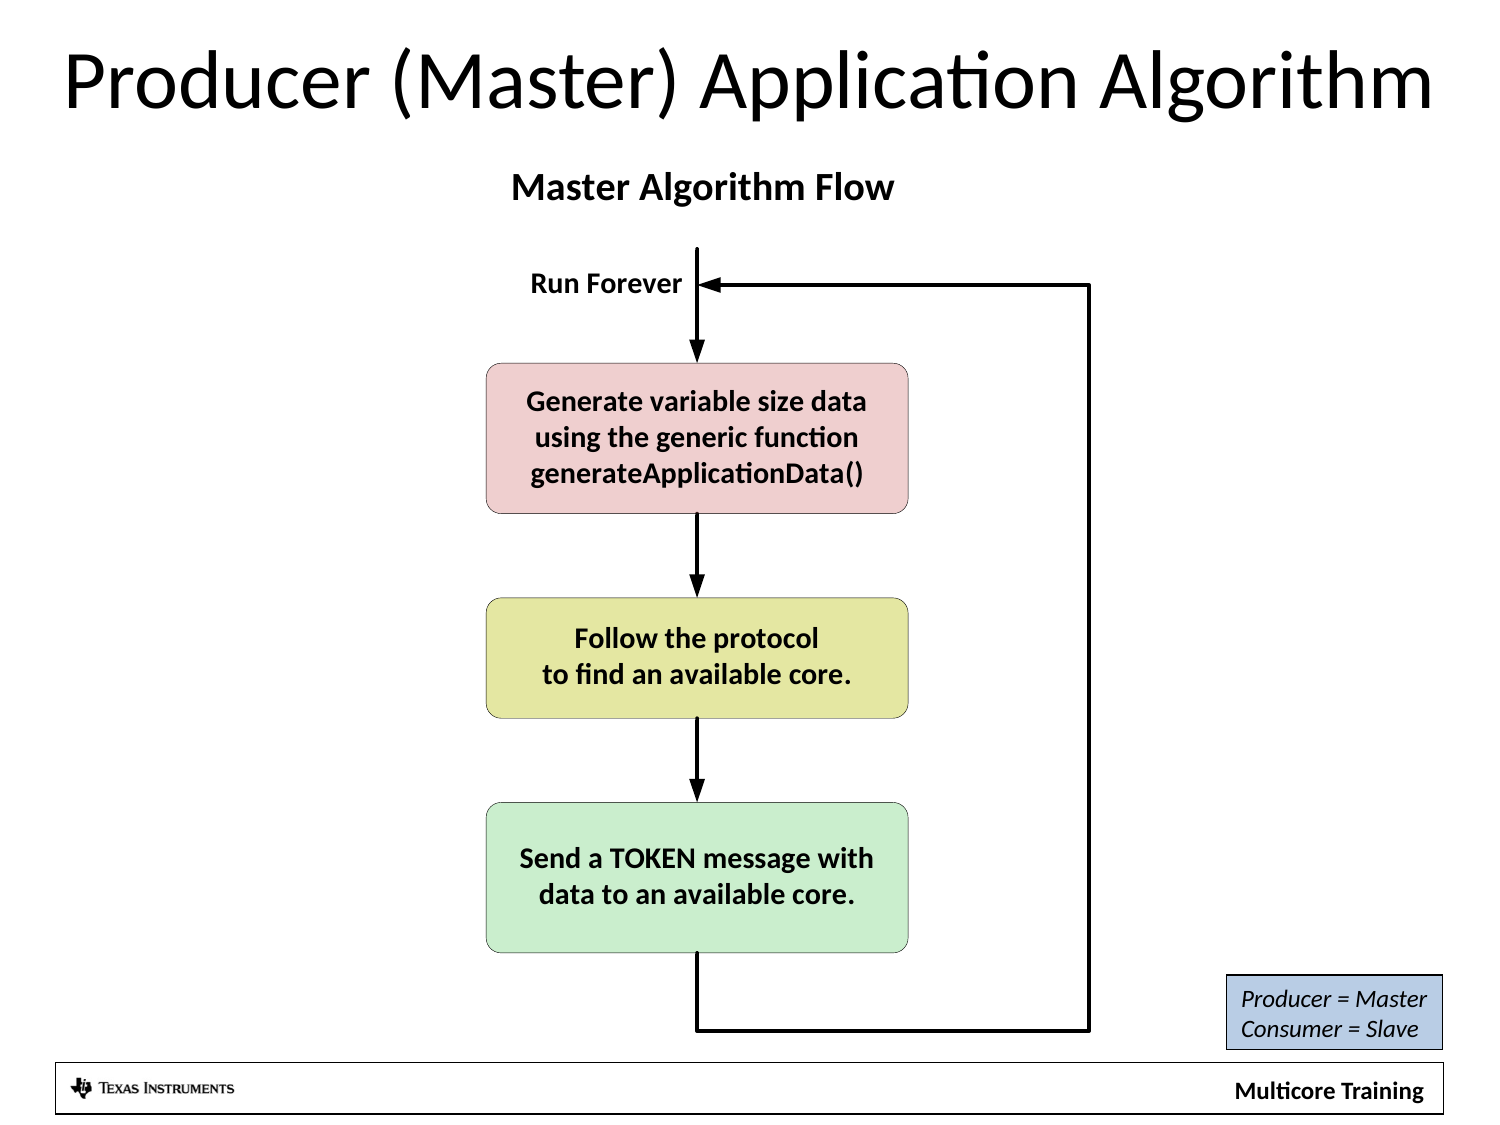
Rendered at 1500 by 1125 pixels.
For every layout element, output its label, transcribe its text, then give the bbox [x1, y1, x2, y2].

picture [59, 1066, 245, 1110]
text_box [362, 137, 1116, 1058]
text_box Producer = Master Consumer = Slave [1226, 974, 1443, 1050]
title Producer (Master) Application Algorithm [37, 12, 1463, 138]
